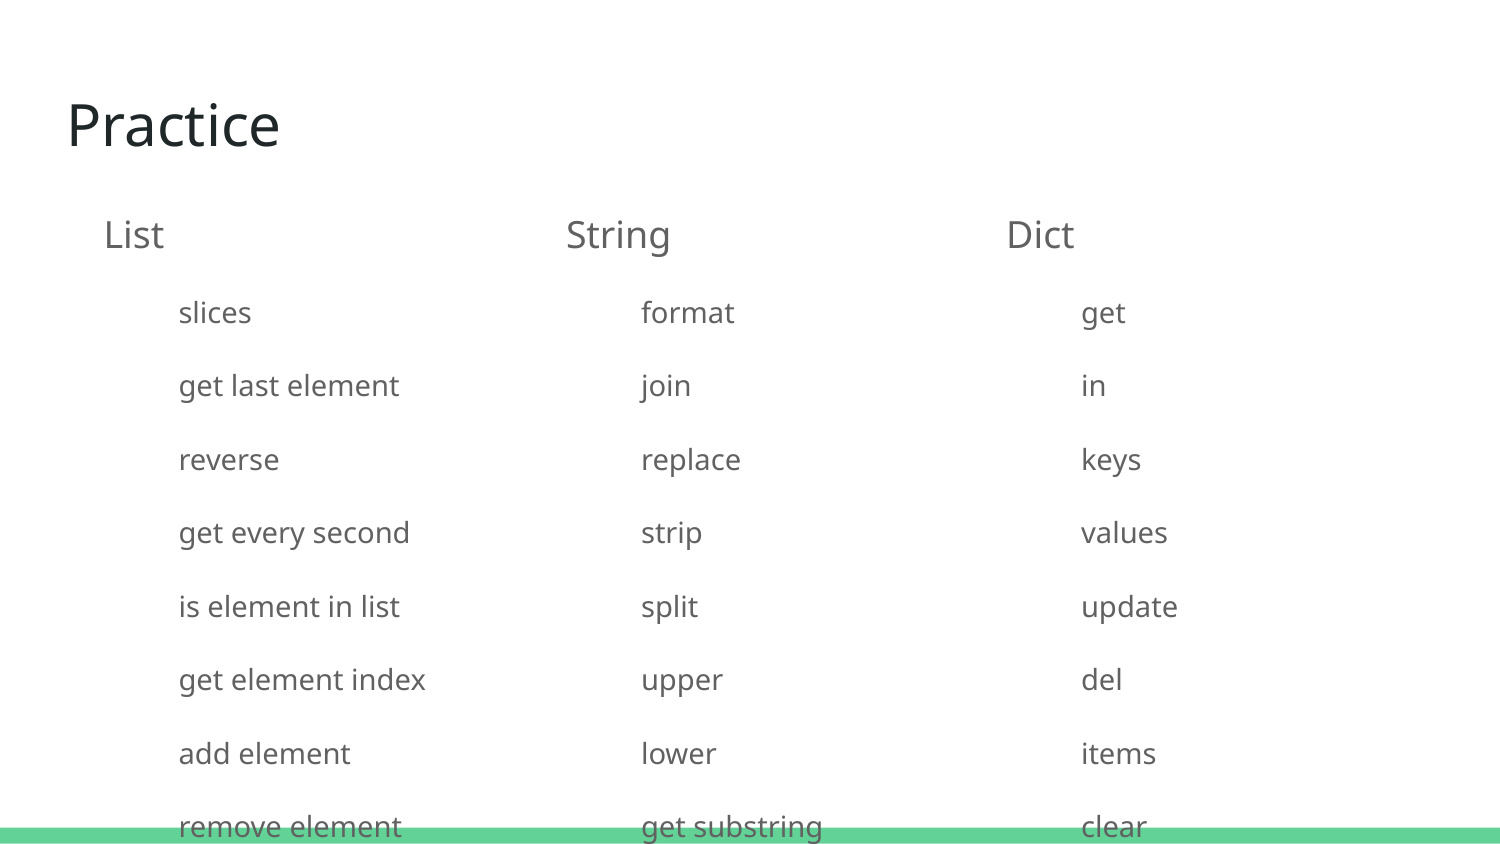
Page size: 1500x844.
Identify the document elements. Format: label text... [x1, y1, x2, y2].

list Dict get in keys values update del items clear copy [953, 189, 1358, 750]
list List slices get last element reverse get every second is element in list get element index add element remove element extend vs append [51, 189, 478, 750]
list String format join replace strip split upper lower get substring lower upper [513, 189, 918, 750]
title Practice [51, 72, 1449, 167]
